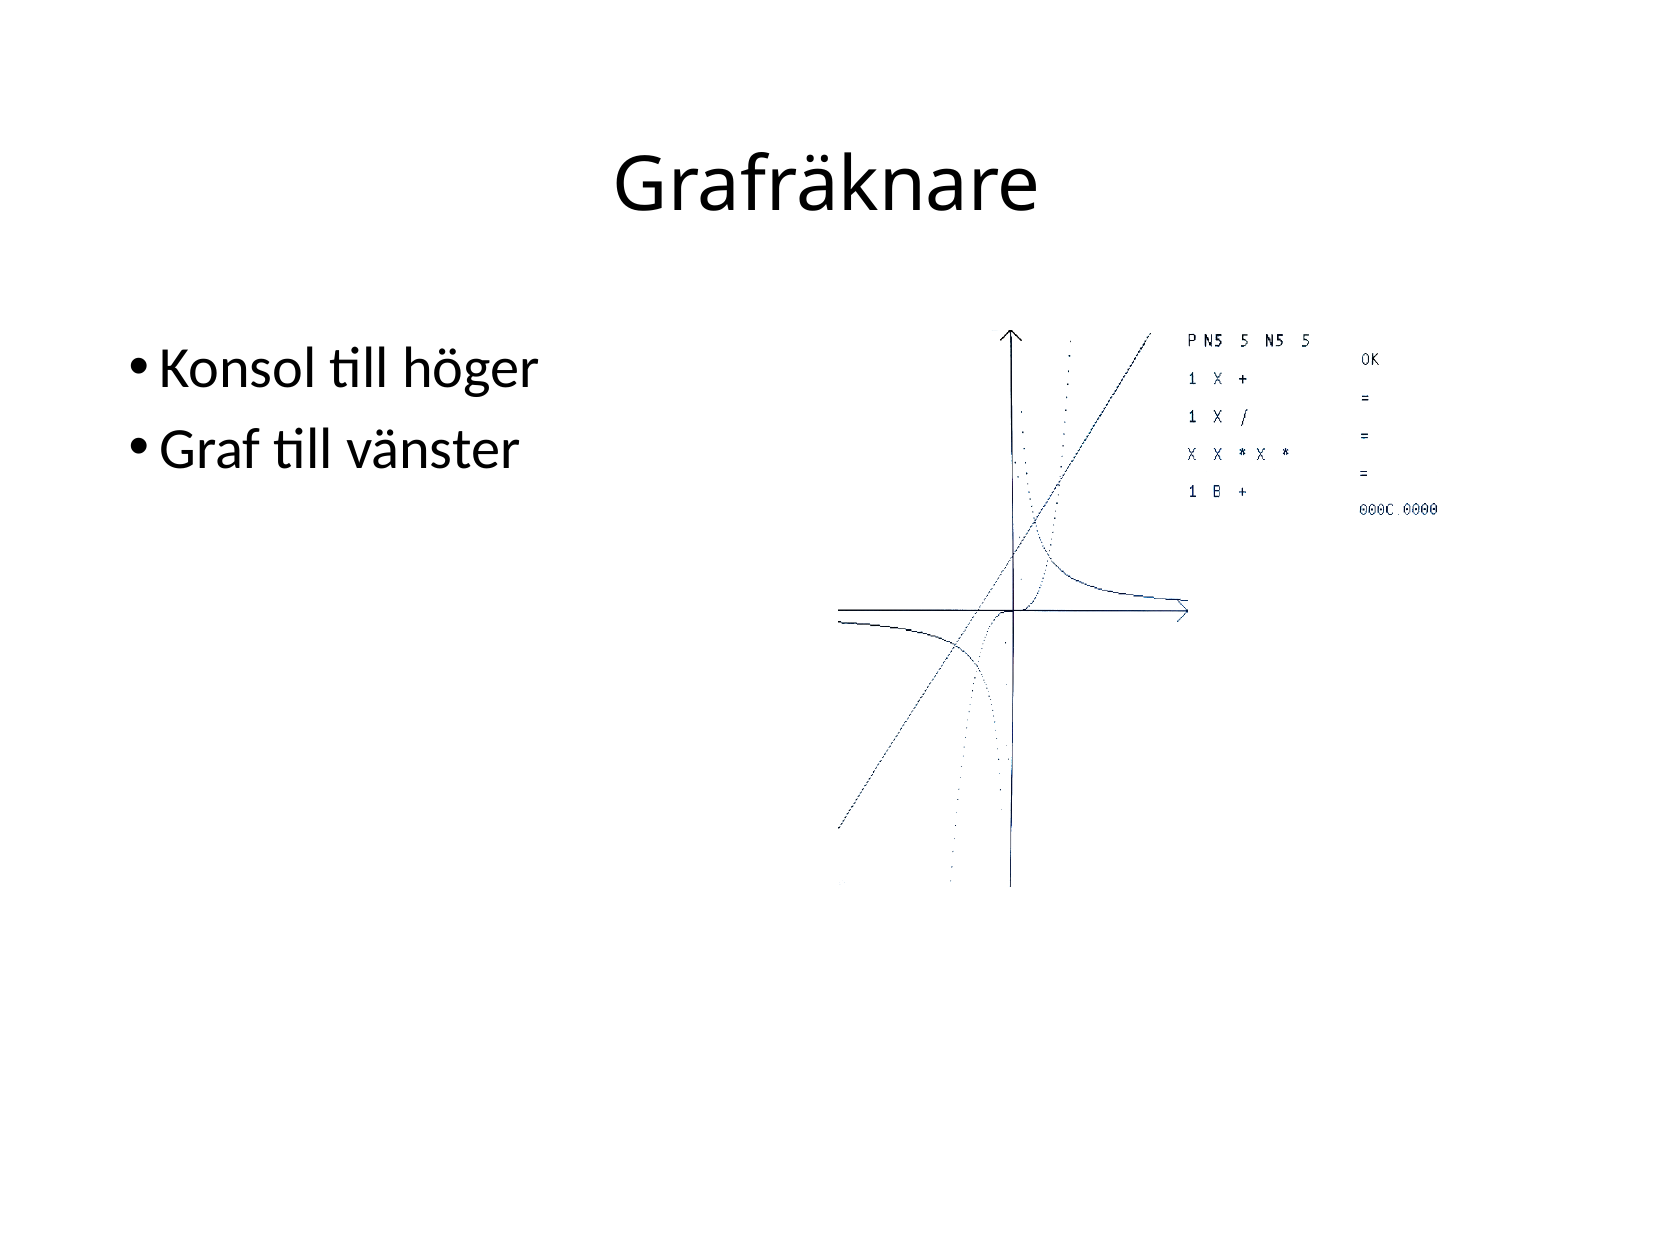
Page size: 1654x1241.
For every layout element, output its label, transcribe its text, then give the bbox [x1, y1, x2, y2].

list Konsol till höger Graf till vänster [113, 330, 817, 1117]
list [838, 330, 1539, 887]
title Grafräknare [113, 66, 1540, 306]
